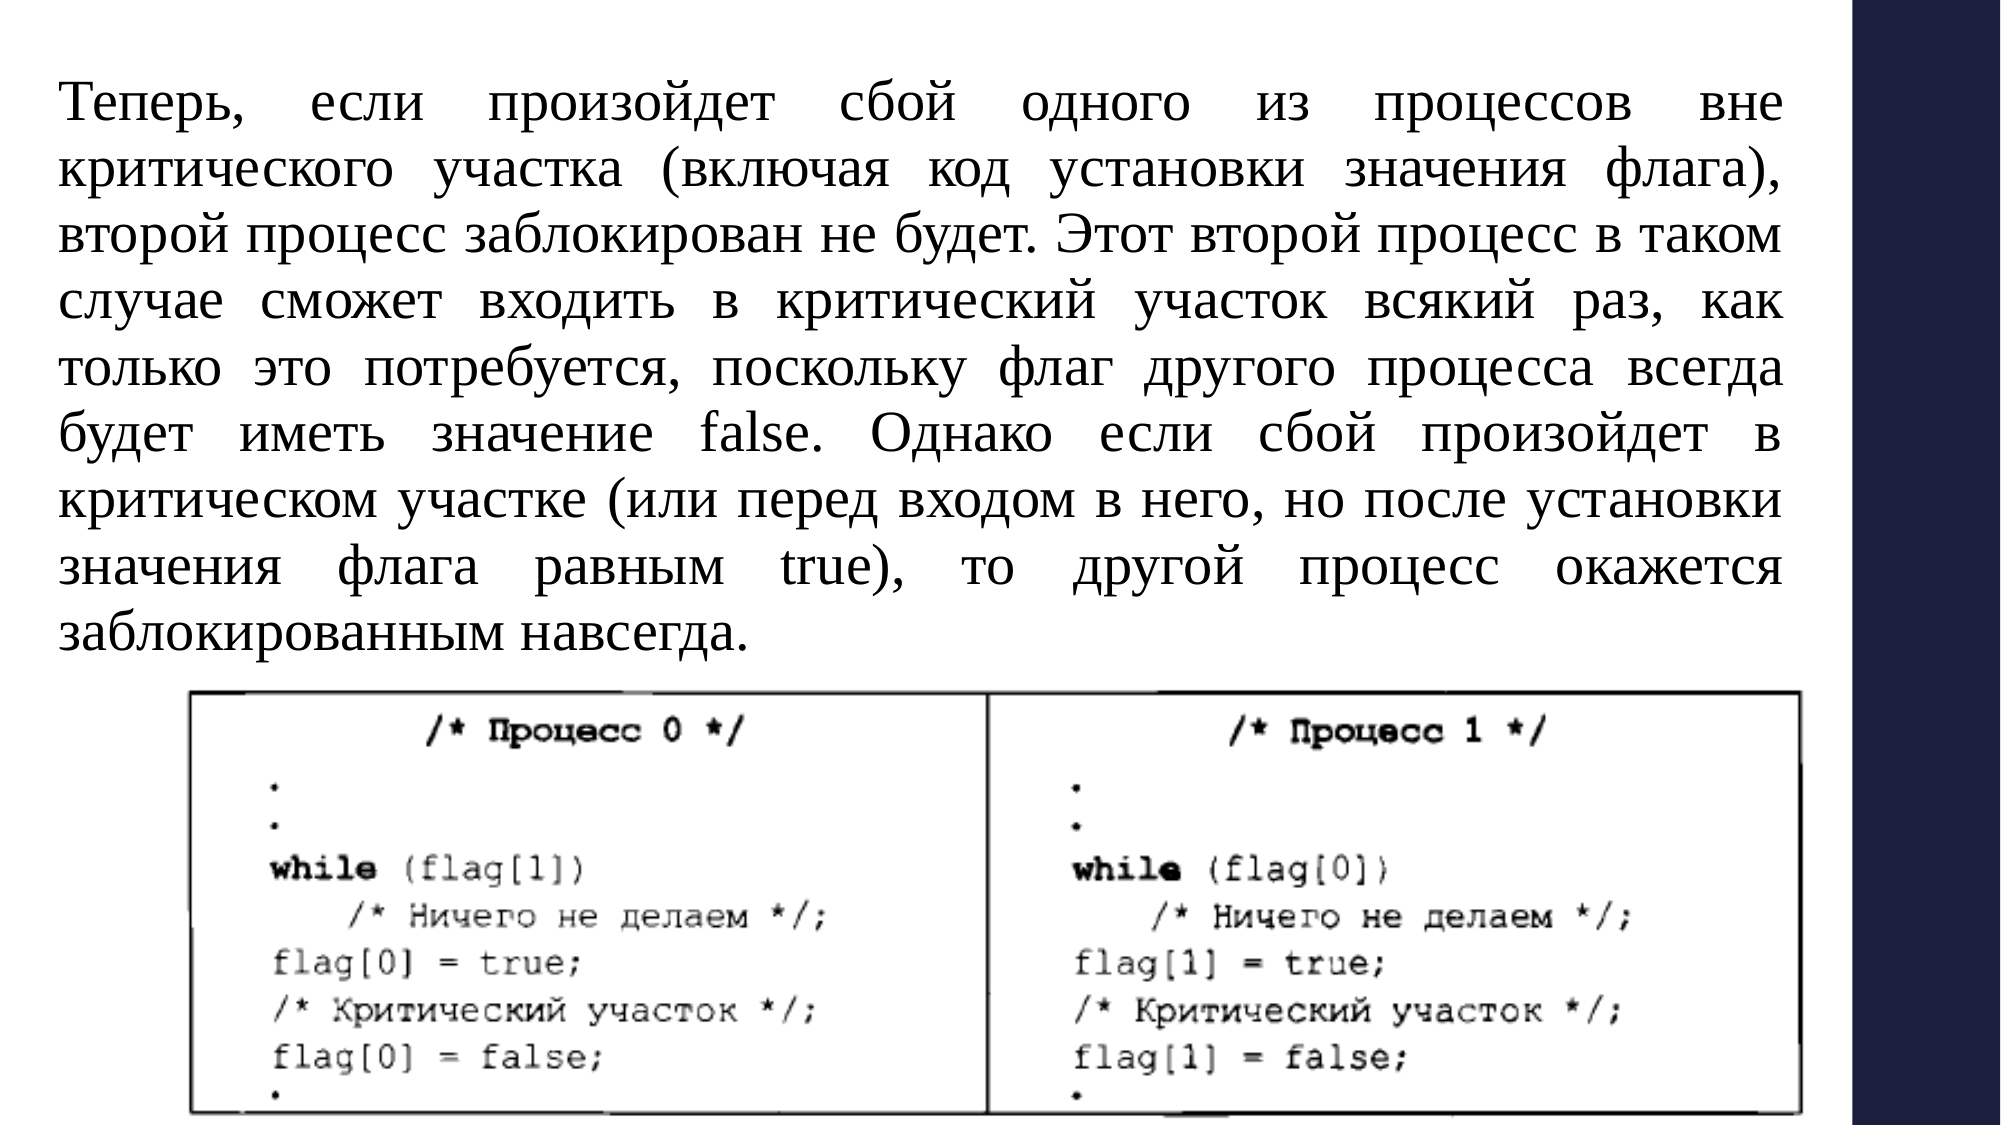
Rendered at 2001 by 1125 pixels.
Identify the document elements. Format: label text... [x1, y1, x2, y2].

picture [181, 670, 1819, 1125]
list Теперь, если произойдет сбой одного из процессов вне критического участка (включая код установки значения флага), второй процесс заблокирован не будет. Этот второй процесс в таком случае сможет входить в критический участок всякий раз, как только это потребуется, поскольку флаг другого процесса всегда будет иметь значение false. Однако если сбой произойдет в критическом участке (или перед входом в него, но после установки значения флага равным true), то другой процесс окажется заблокированным навсегда. [44, 59, 1800, 774]
